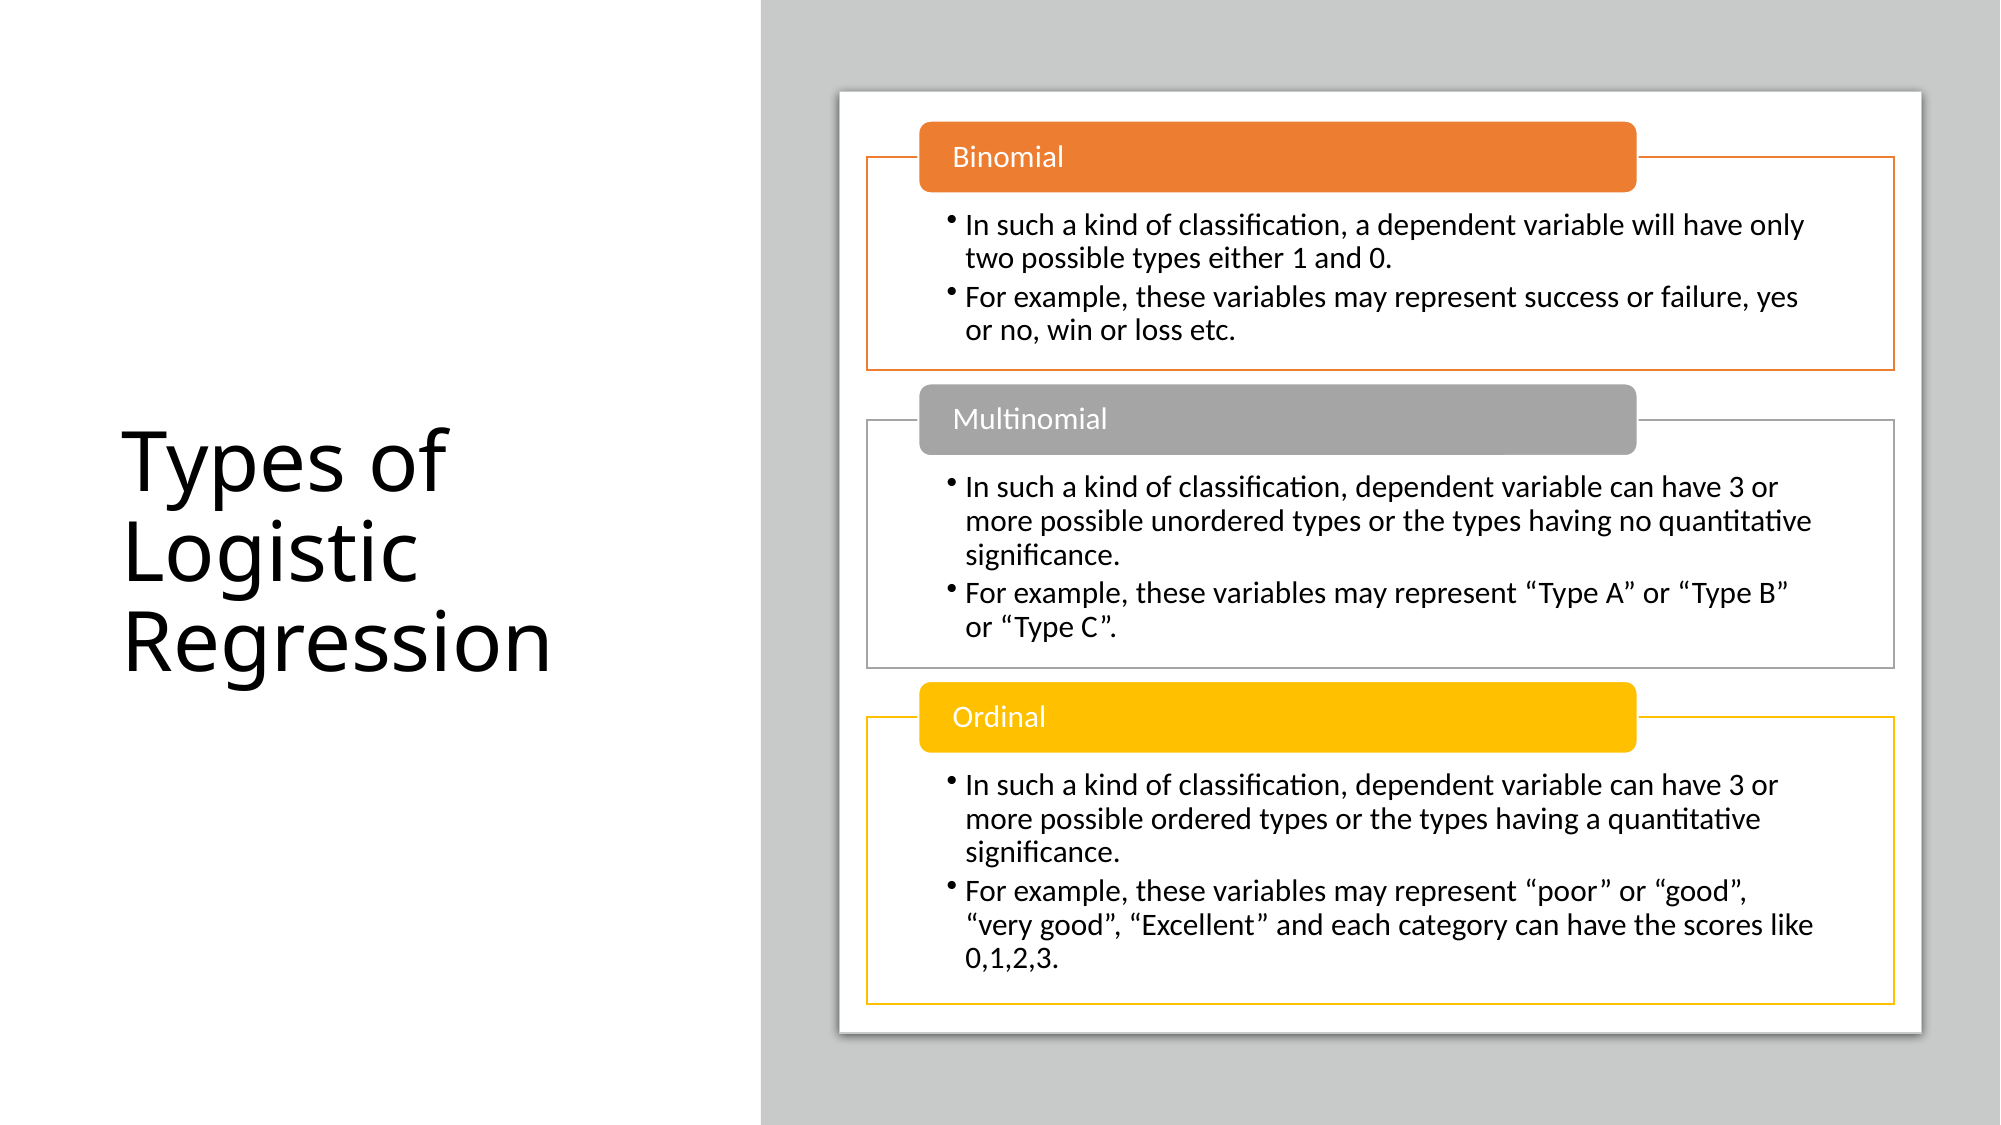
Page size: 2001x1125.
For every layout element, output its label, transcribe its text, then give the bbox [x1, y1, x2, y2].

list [866, 118, 1895, 1007]
text_box [838, 91, 1922, 1034]
title Types of Logistic Regression [106, 103, 708, 1007]
text_box [760, 0, 2000, 1125]
